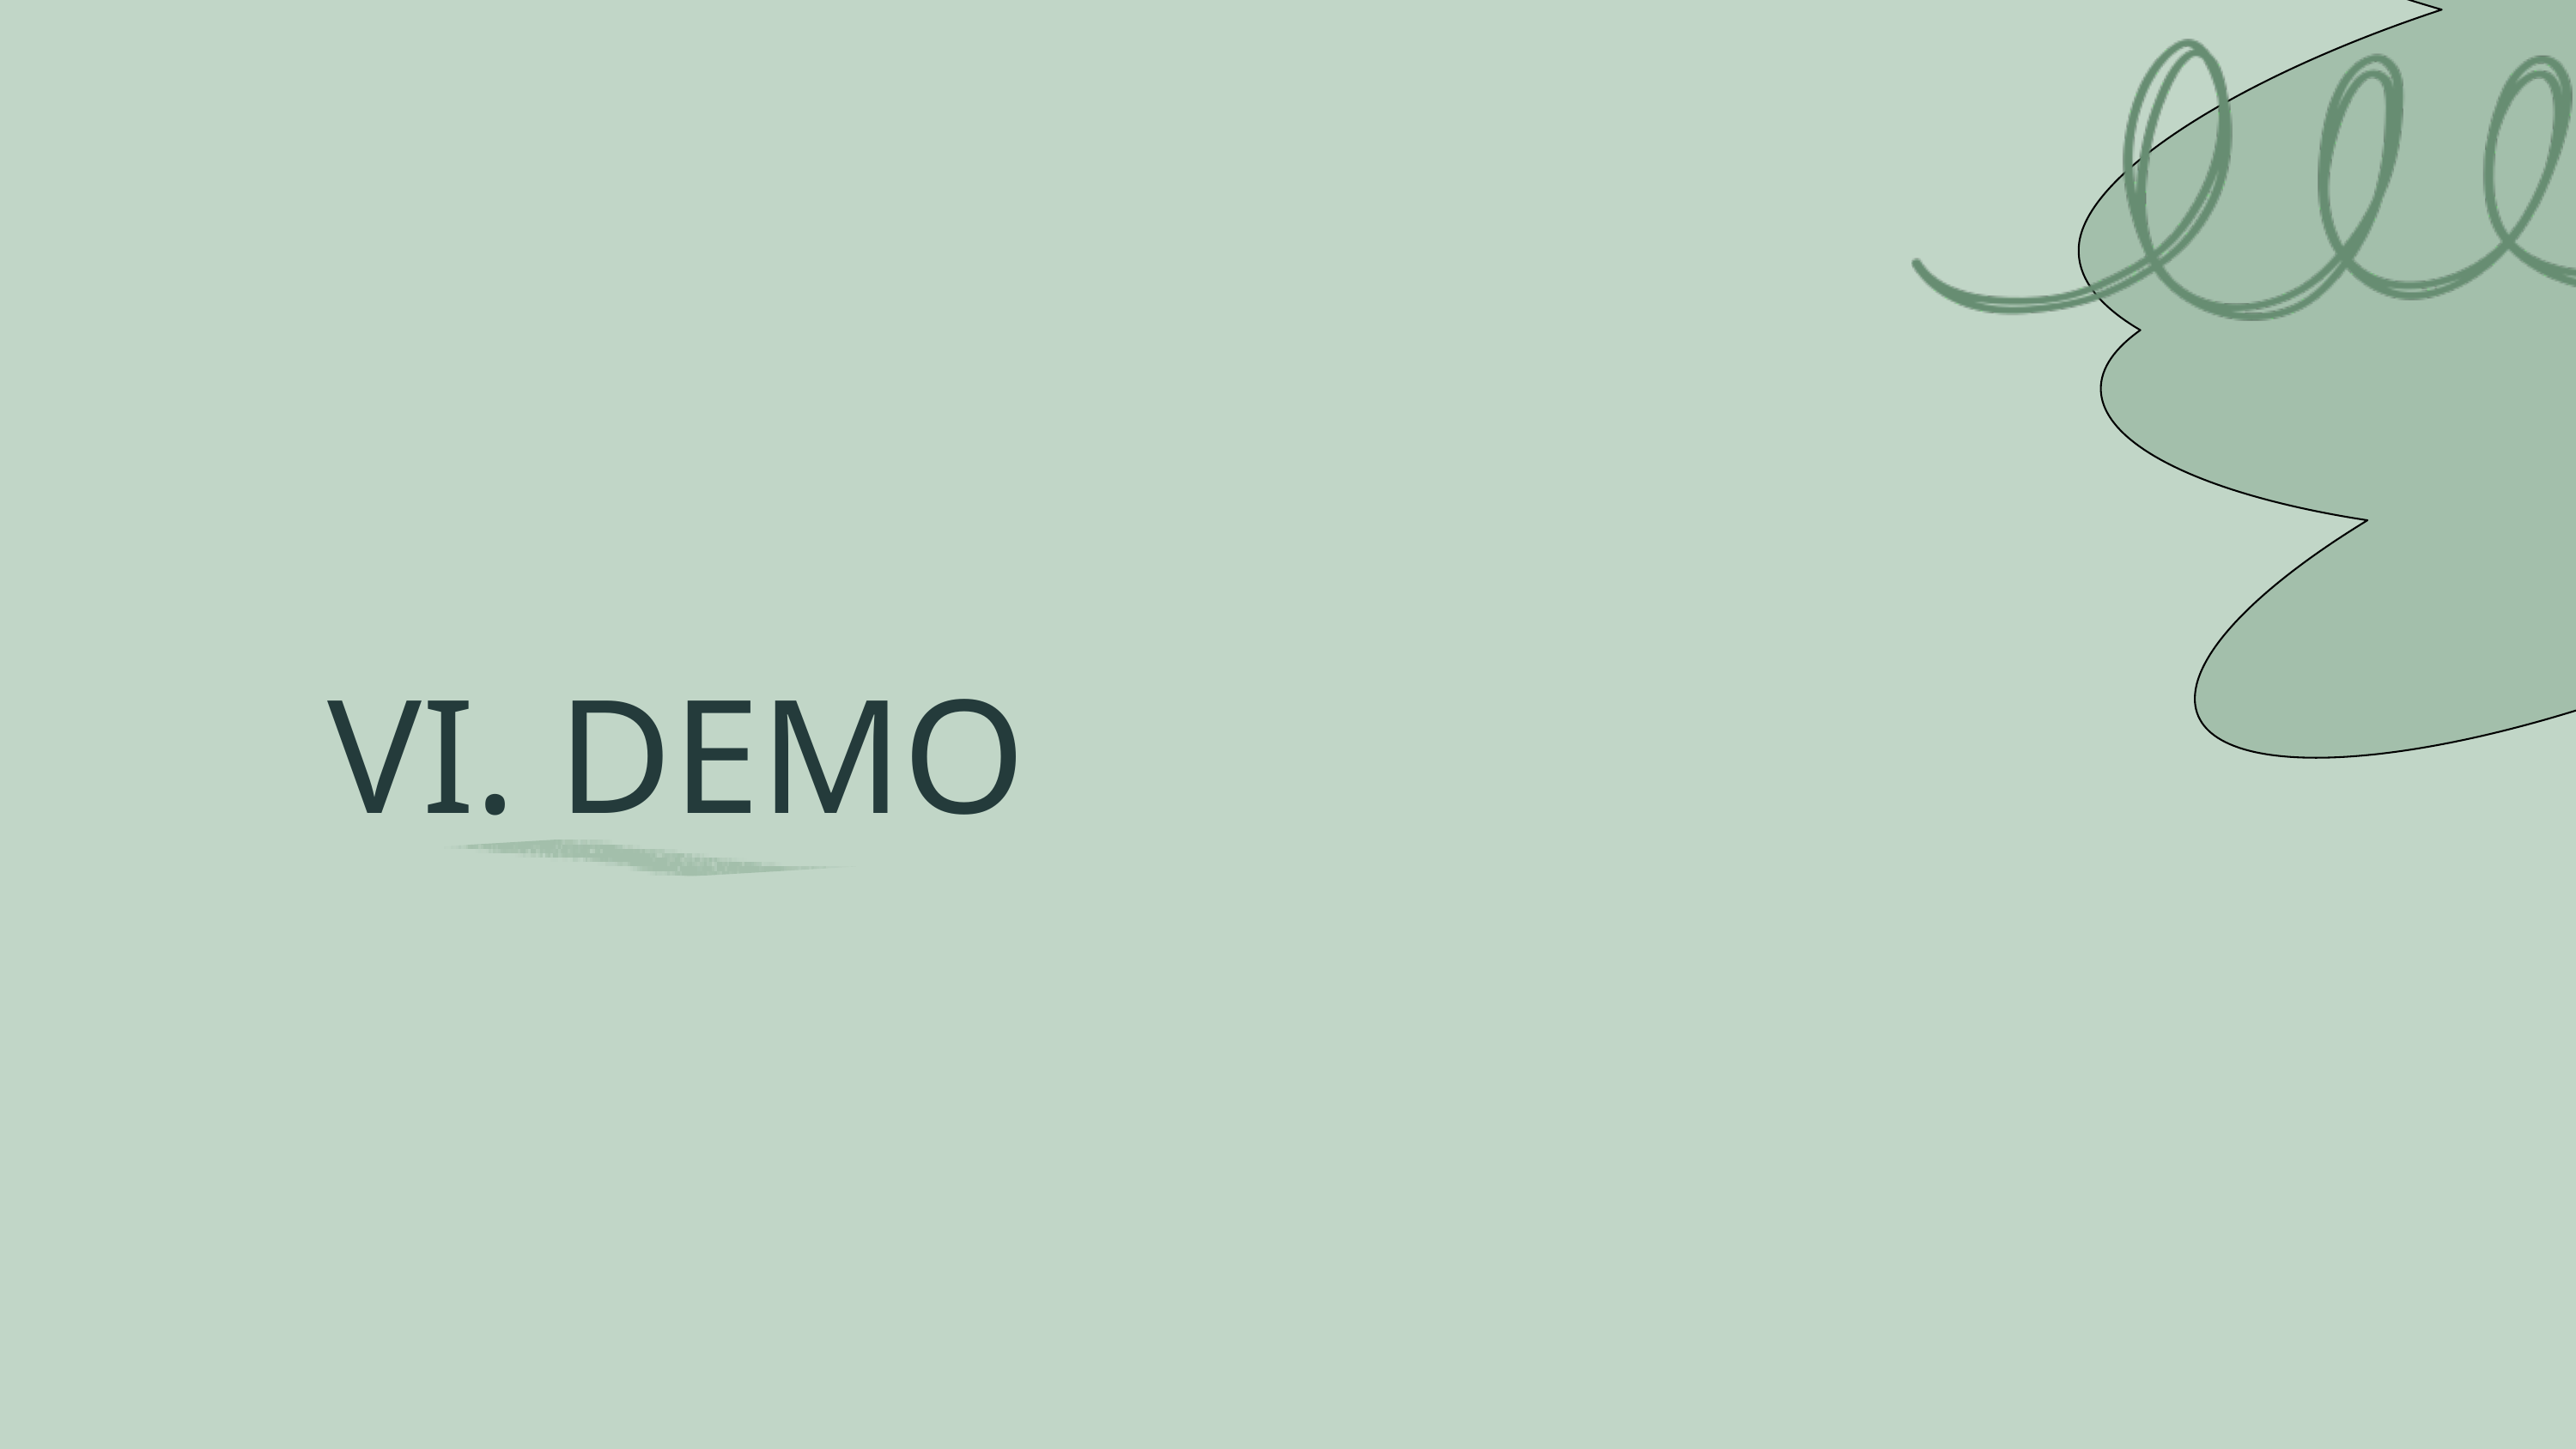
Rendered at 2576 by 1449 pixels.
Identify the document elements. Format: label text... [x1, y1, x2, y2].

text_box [2078, 0, 2576, 759]
text_box VI. DEMO [327, 679, 1629, 846]
text_box [1911, 38, 2074, 323]
text_box [327, 818, 916, 898]
